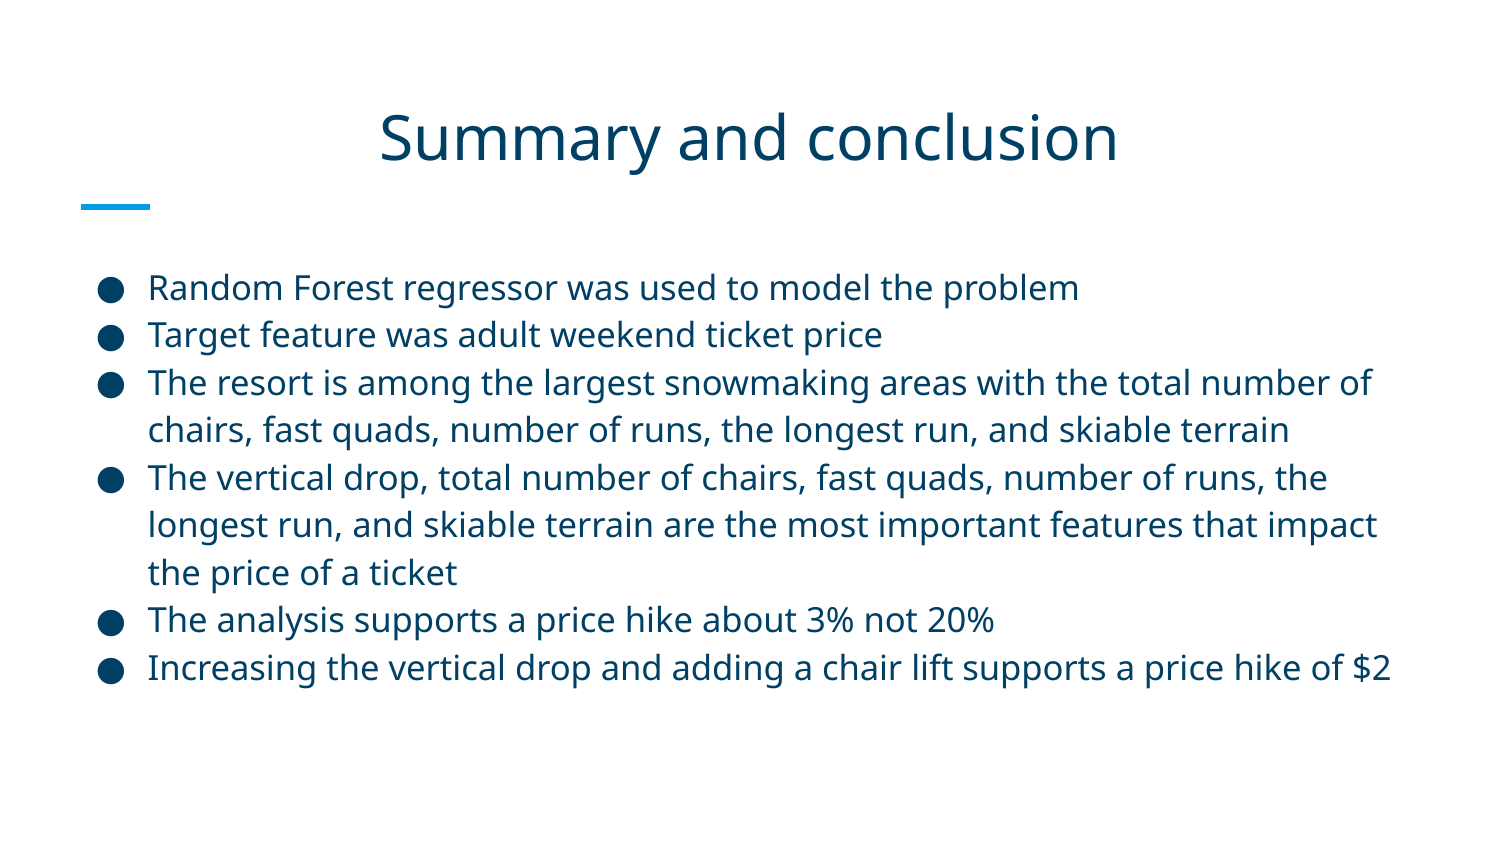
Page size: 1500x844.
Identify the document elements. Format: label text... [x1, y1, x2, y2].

title Summary and conclusion [63, 75, 1437, 188]
list Random Forest regressor was used to model the problem Target feature was adult weekend ticket price The resort is among the largest snowmaking areas with the total number of chairs, fast quads, number of runs, the longest run, and skiable terrain The vertical drop, total number of chairs, fast quads, number of runs, the longest run, and skiable terrain are the most important features that impact the price of a ticket The analysis supports a price hike about 3% not 20% Increasing the vertical drop and adding a chair lift supports a price hike of $2 [63, 244, 1437, 750]
